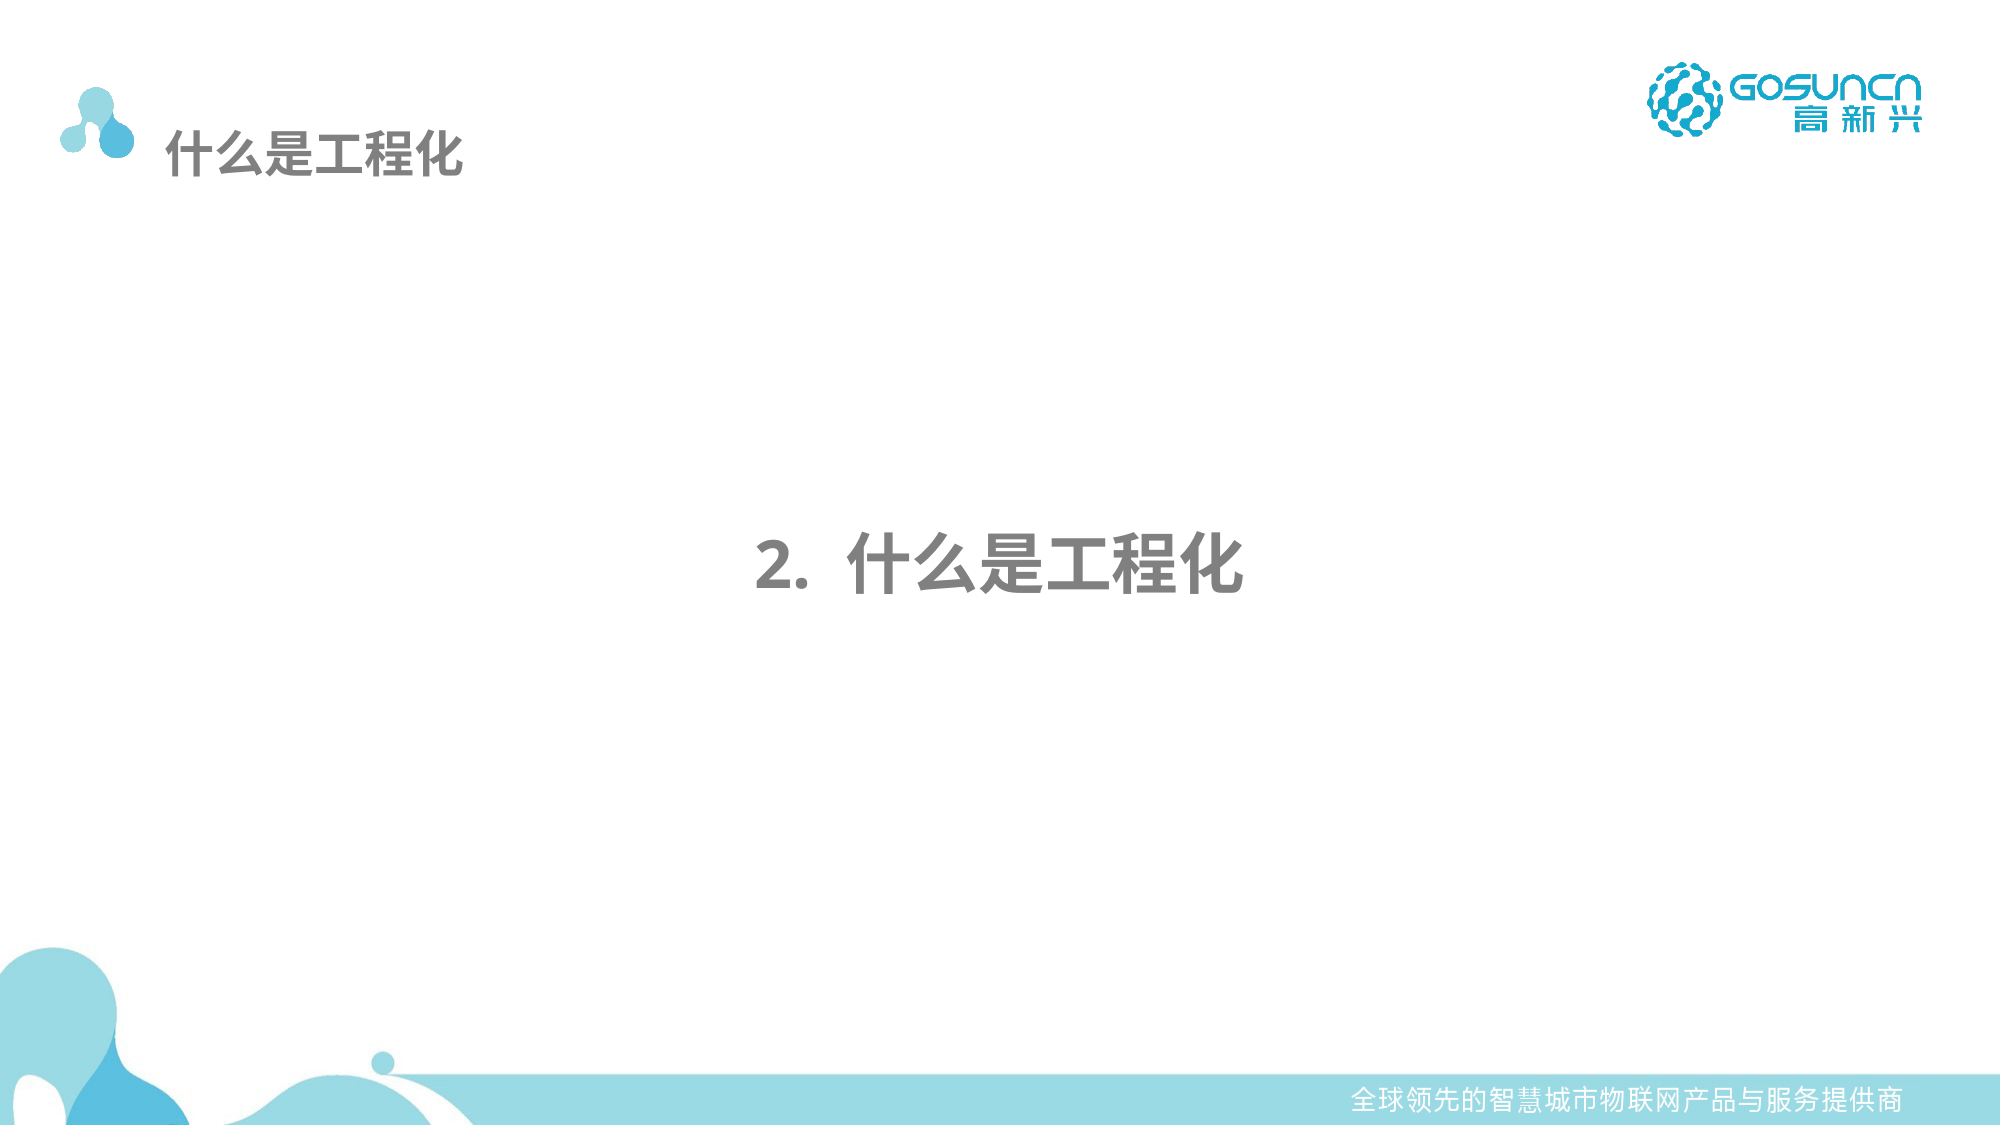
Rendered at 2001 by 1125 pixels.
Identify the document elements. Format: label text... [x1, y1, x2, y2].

picture [60, 87, 134, 158]
text_box 什么是工程化 [157, 55, 1528, 190]
picture [1647, 62, 1922, 137]
picture [0, 928, 2000, 1125]
text_box 2. 什么是工程化 [404, 514, 1596, 610]
